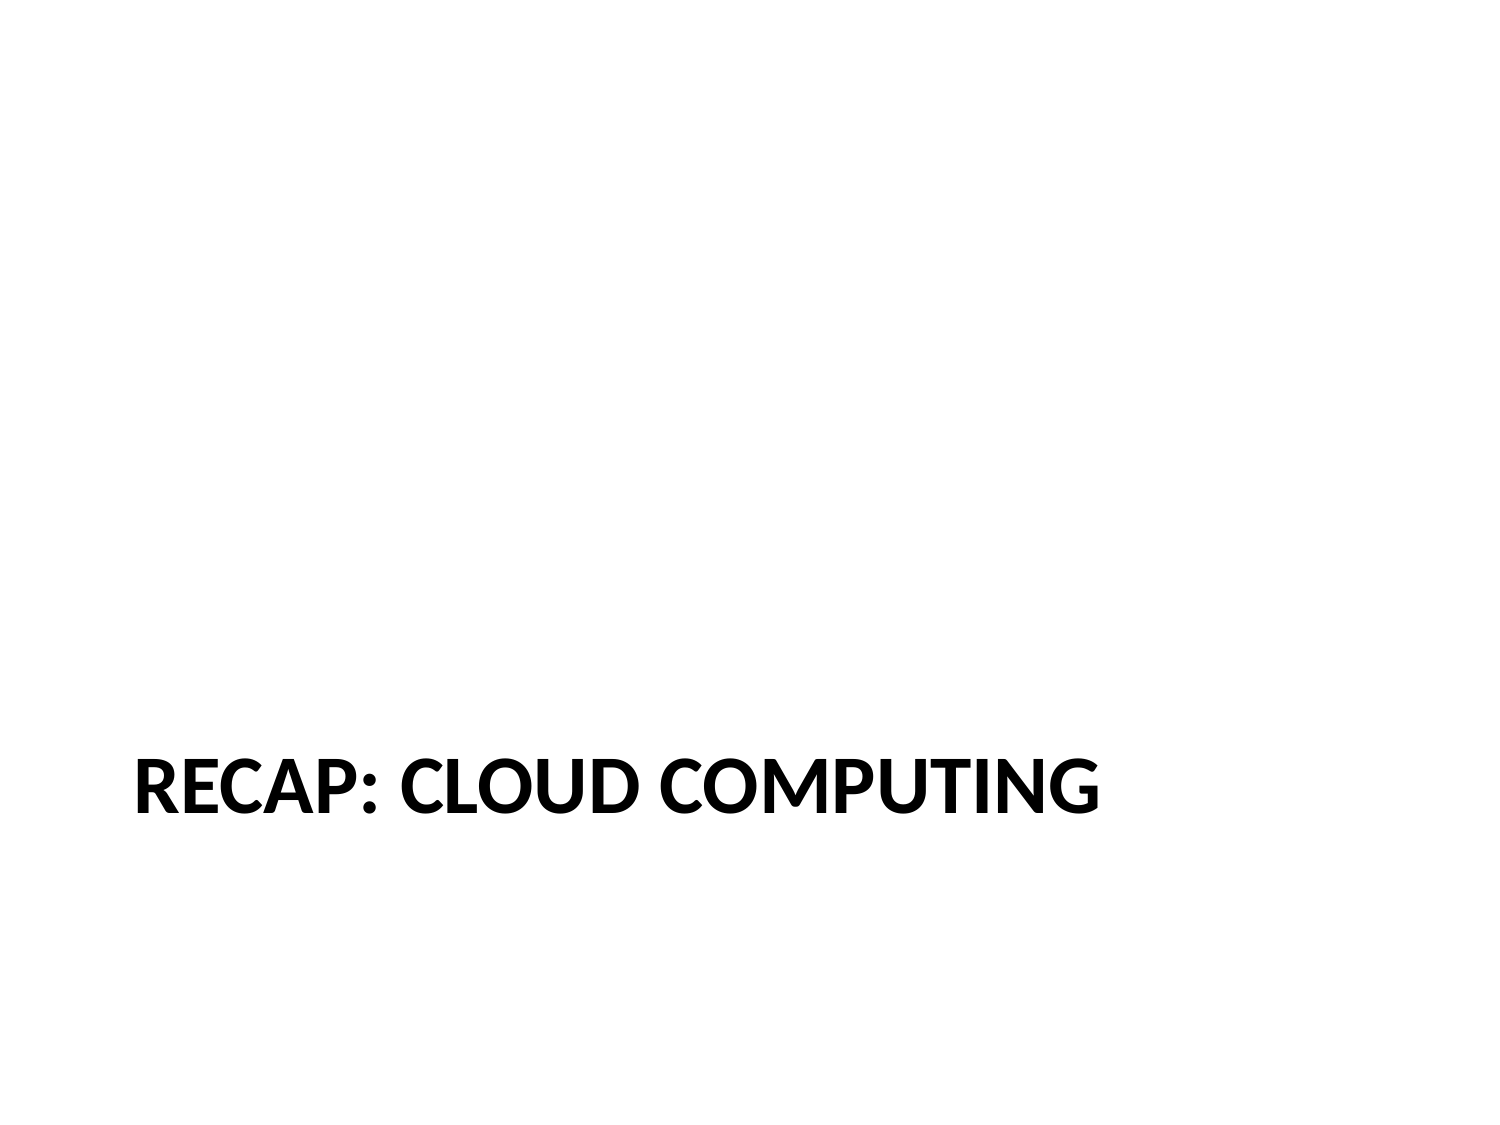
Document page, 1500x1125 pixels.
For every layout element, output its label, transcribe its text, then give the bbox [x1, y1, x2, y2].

title Recap: Cloud Computing [118, 722, 1394, 947]
